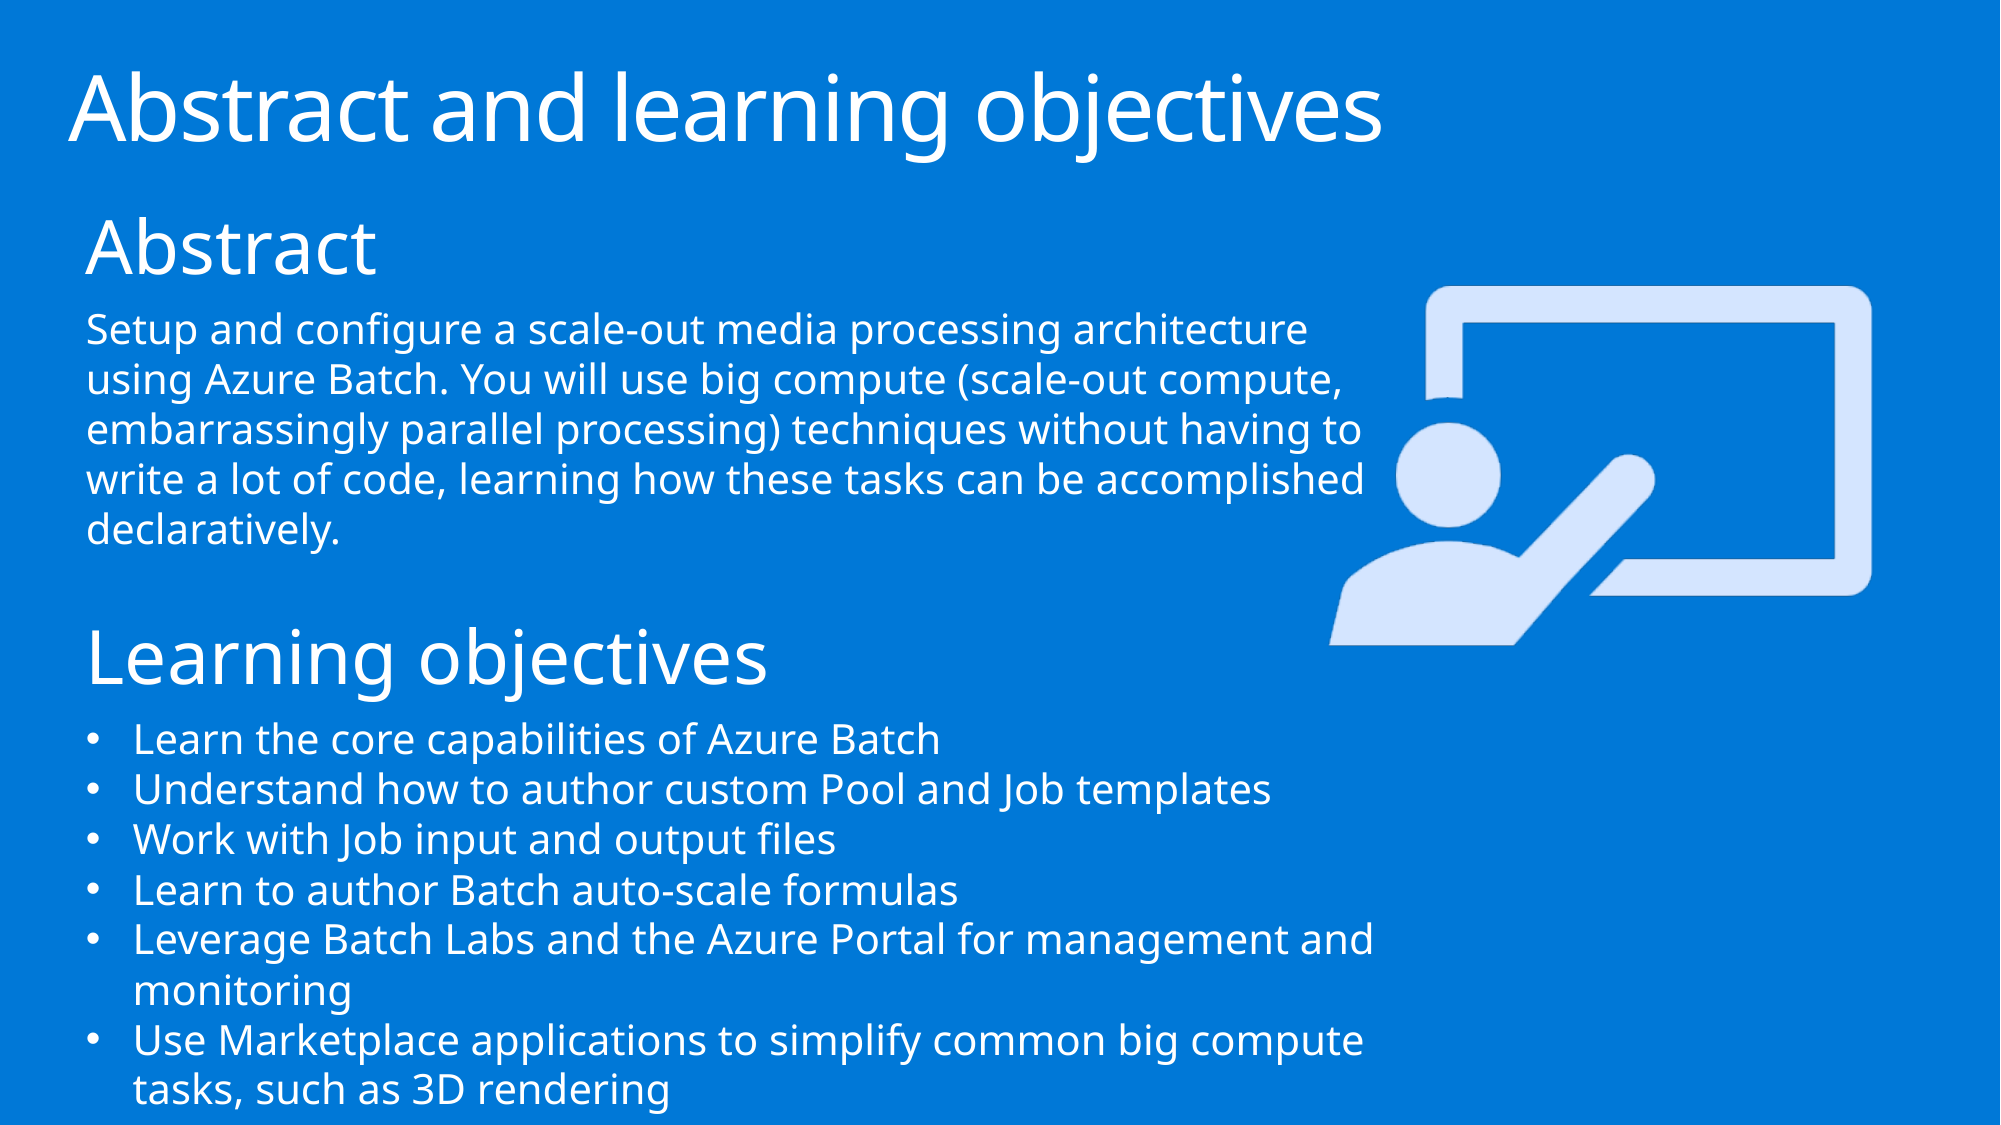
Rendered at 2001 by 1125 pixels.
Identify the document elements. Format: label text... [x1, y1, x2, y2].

picture [1302, 168, 1899, 764]
text_box Abstract Setup and configure a scale-out media processing architecture using Azure Batch. You will use big compute (scale-out compute, embarrassingly parallel processing) techniques without having to write a lot of code, learning how these tasks can be accomplished declaratively. Learning objectives Learn the core capabilities of Azure Batch Understand how to author custom Pool and Job templates Work with Job input and output files Learn to author Batch auto-scale formulas Leverage Batch Labs and the Azure Portal for management and monitoring Use Marketplace applications to simplify common big compute tasks, such as 3D rendering [55, 185, 1412, 1125]
title Abstract and learning objectives [44, 47, 1957, 196]
